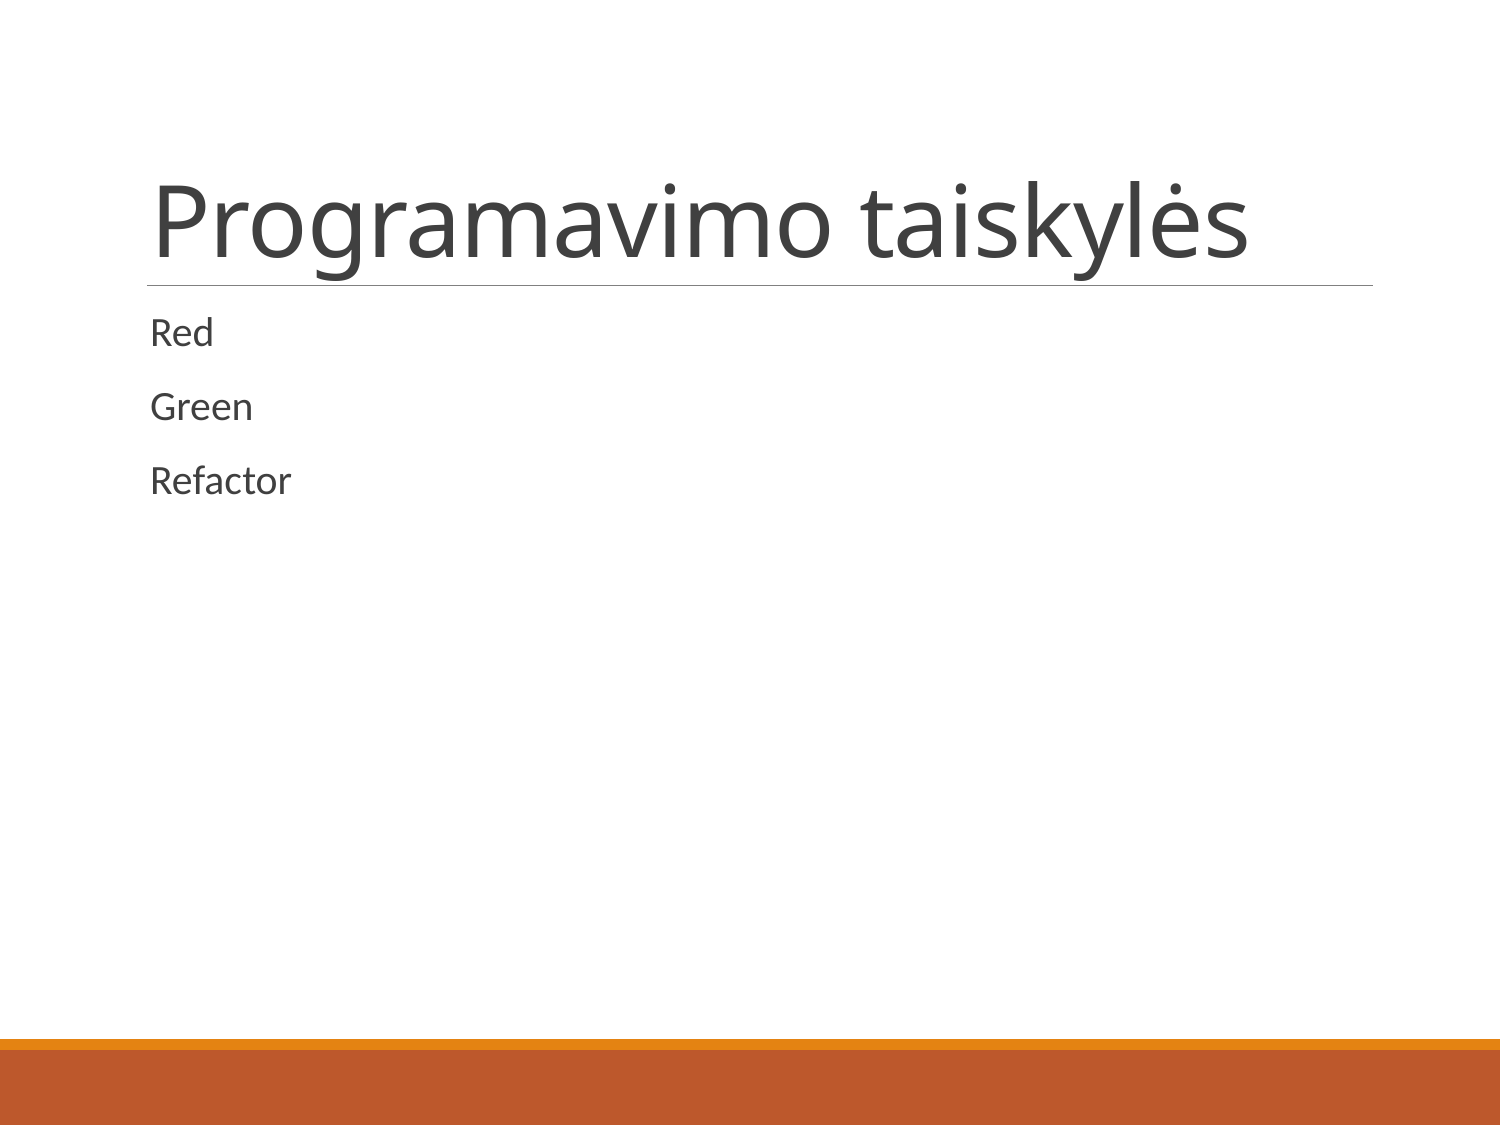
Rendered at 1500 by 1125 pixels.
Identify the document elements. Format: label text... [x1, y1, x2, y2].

list Red Green Refactor [135, 302, 1373, 963]
title Programavimo taiskylės [135, 47, 1373, 285]
